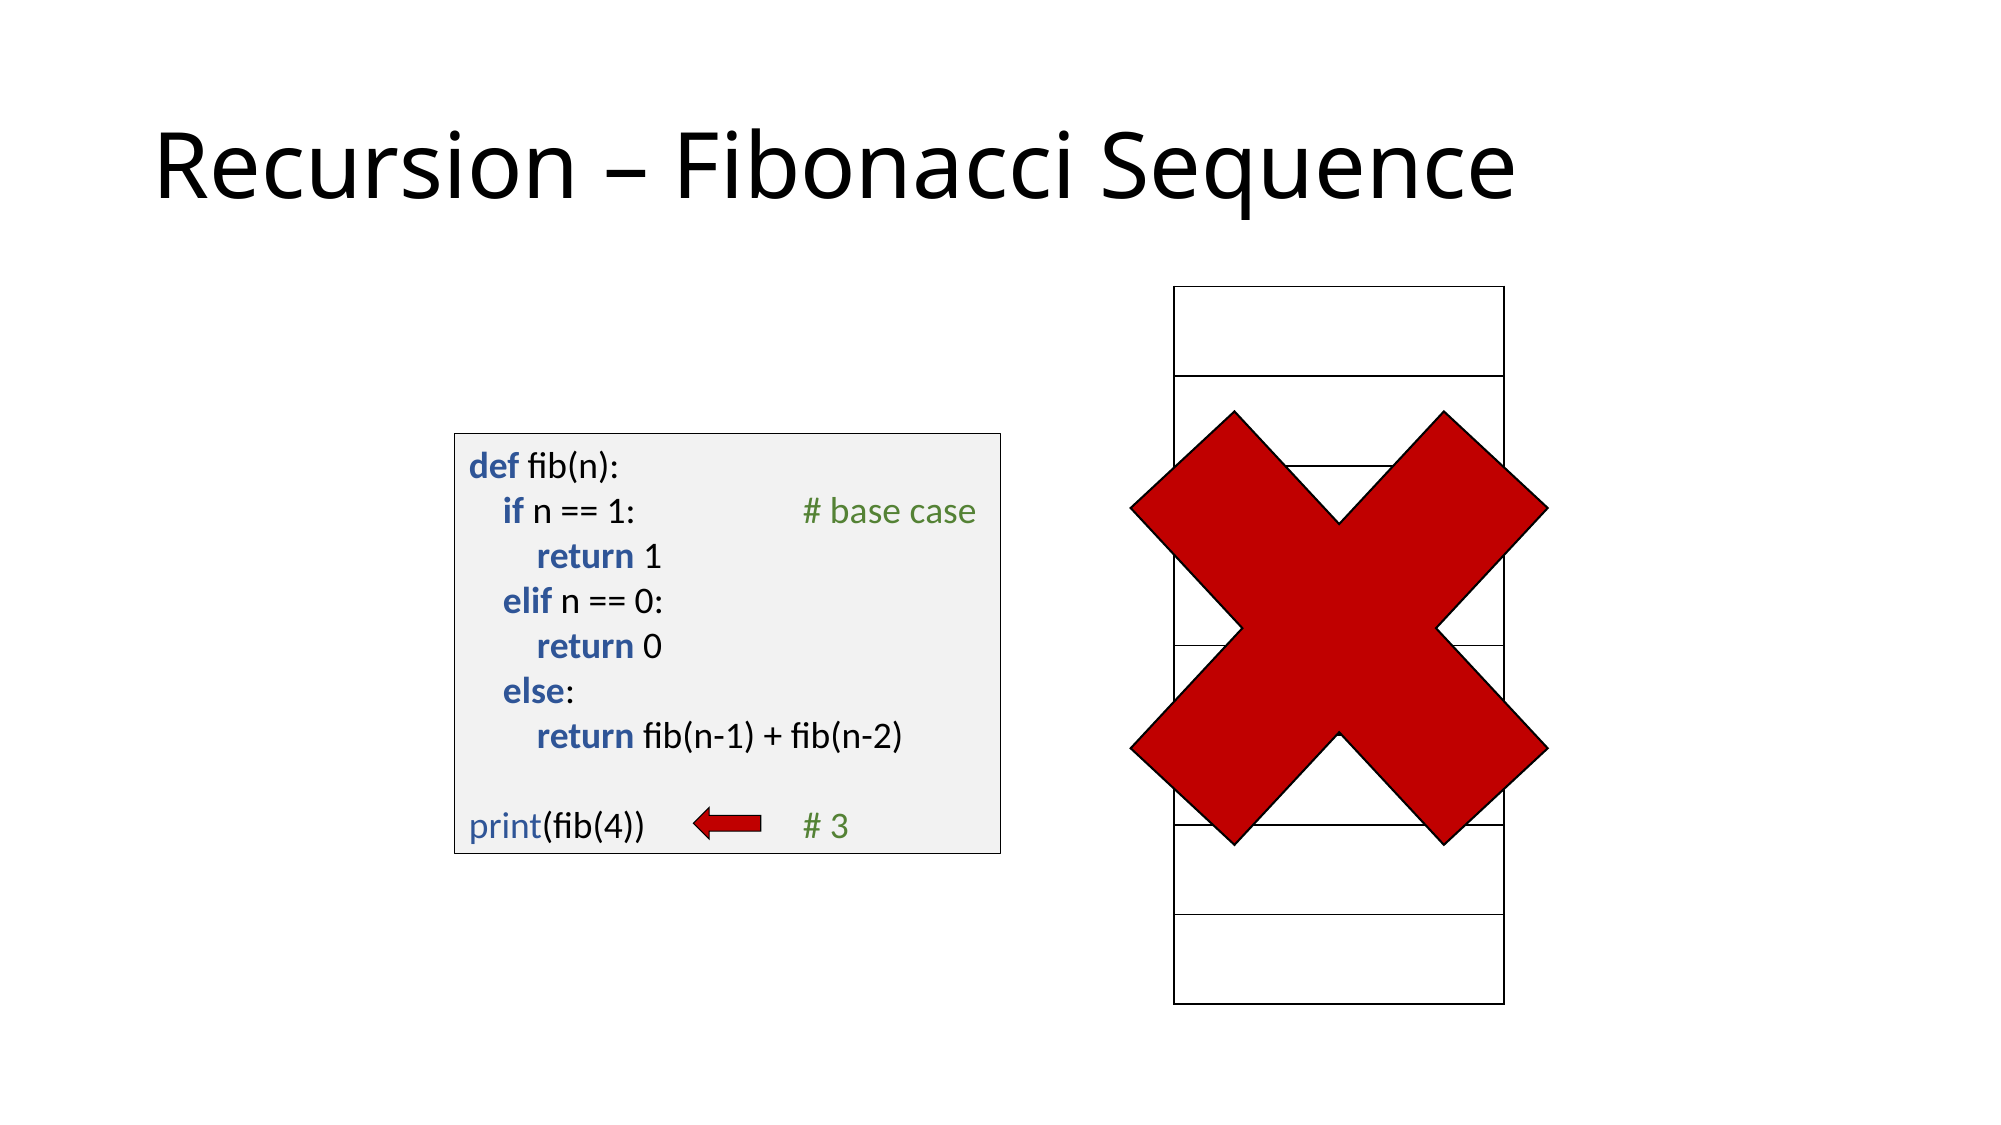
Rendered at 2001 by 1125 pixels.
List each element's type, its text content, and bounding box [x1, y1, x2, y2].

table_cell [1289, 467, 1389, 521]
text_box def fib(n): if n == 1: # base case return 1 elif n == 0: return 0 else: return fib(n-1) + fib(n-2) print(fib(4)) # 3 [454, 433, 1000, 854]
table_cell [1439, 559, 1503, 645]
table_cell [1175, 826, 1503, 914]
table_cell [1469, 793, 1503, 824]
table_header [1175, 287, 1503, 375]
title Recursion – Fibonacci Sequence [137, 59, 1863, 278]
table_cell [1175, 377, 1503, 465]
text_box [691, 804, 762, 842]
table_cell [1175, 915, 1503, 1003]
text_box [1129, 409, 1550, 847]
table_cell [1175, 559, 1240, 645]
table_cell [1175, 646, 1223, 698]
table_cell [1257, 736, 1422, 824]
table_cell [1175, 792, 1209, 824]
table_cell [1455, 646, 1503, 697]
